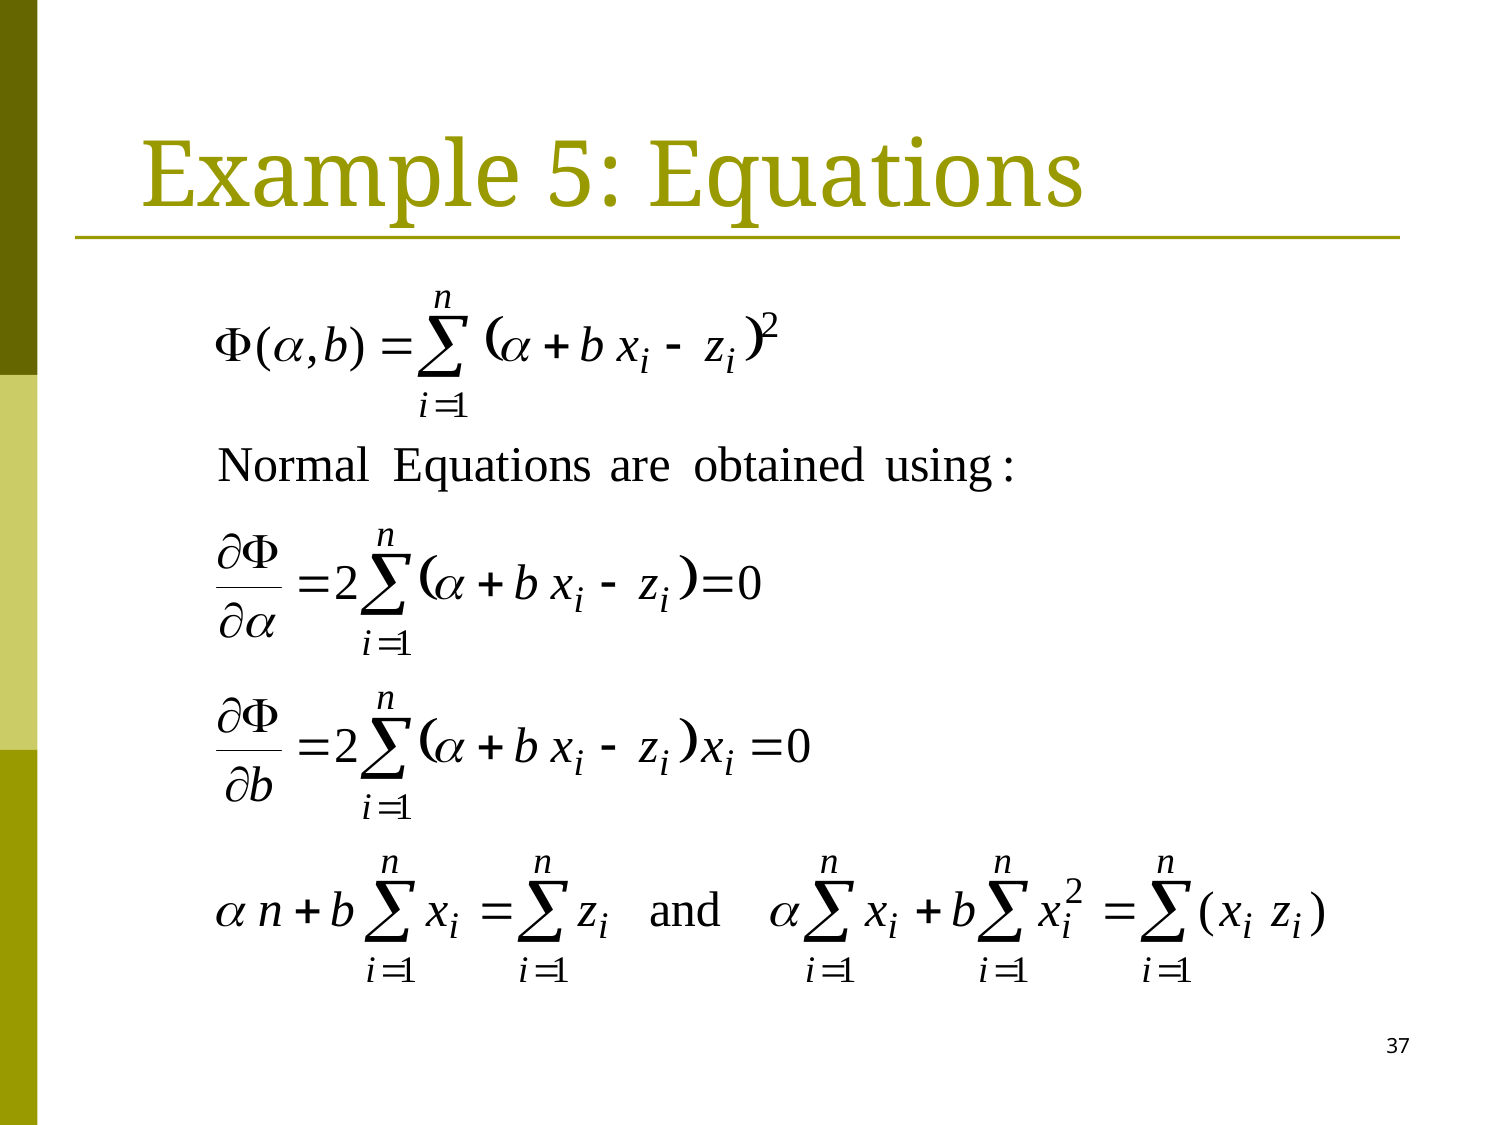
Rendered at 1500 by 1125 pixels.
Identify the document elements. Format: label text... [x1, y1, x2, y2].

slide_number 37 [1074, 1024, 1426, 1101]
title Example 5: Equations [125, 45, 1350, 233]
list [212, 274, 1330, 989]
